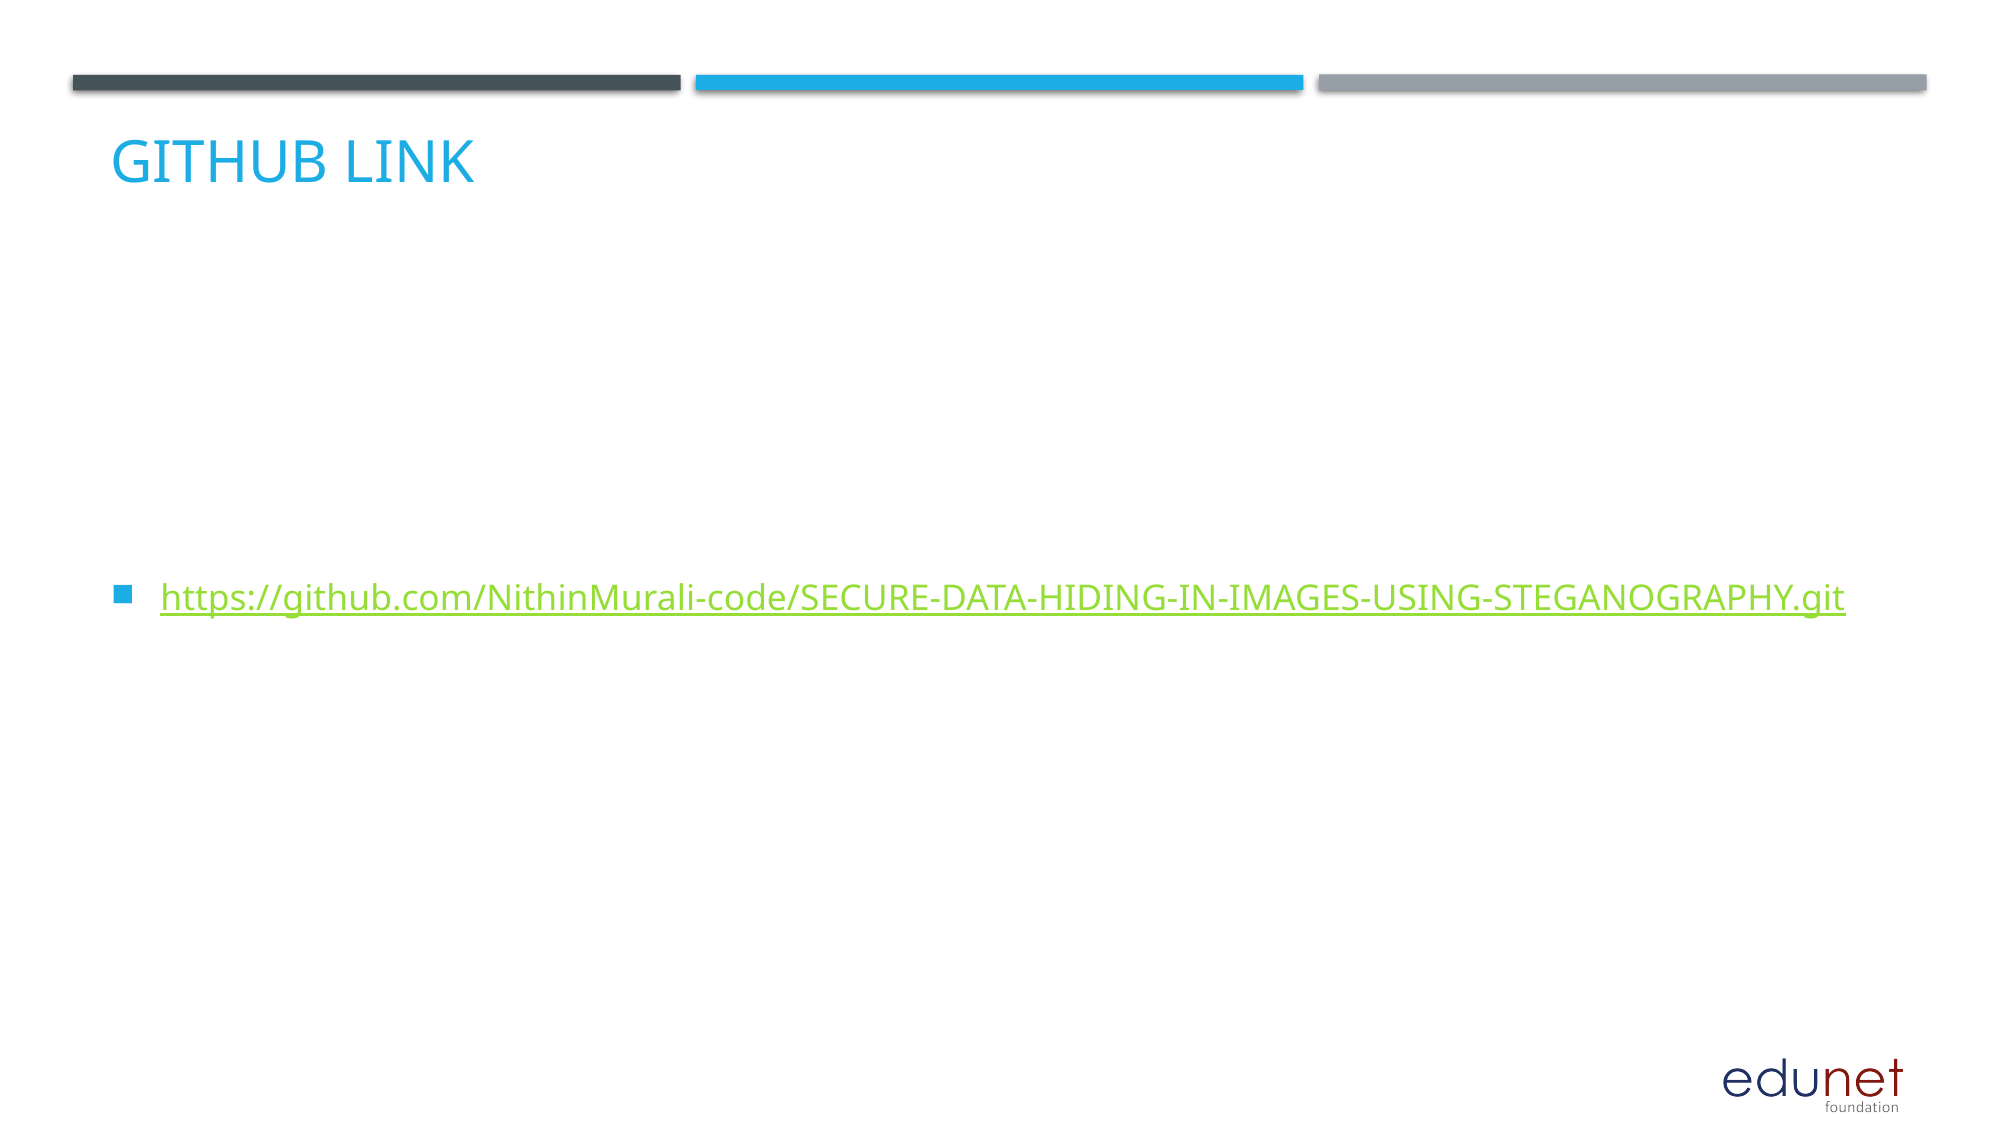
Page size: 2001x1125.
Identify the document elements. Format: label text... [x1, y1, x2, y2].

list https://github.com/NithinMurali-code/SECURE-DATA-HIDING-IN-IMAGES-USING-STEGANOGRAPHY.git [95, 213, 1905, 981]
title GitHub Link [95, 115, 1905, 203]
picture [1719, 1056, 1905, 1116]
